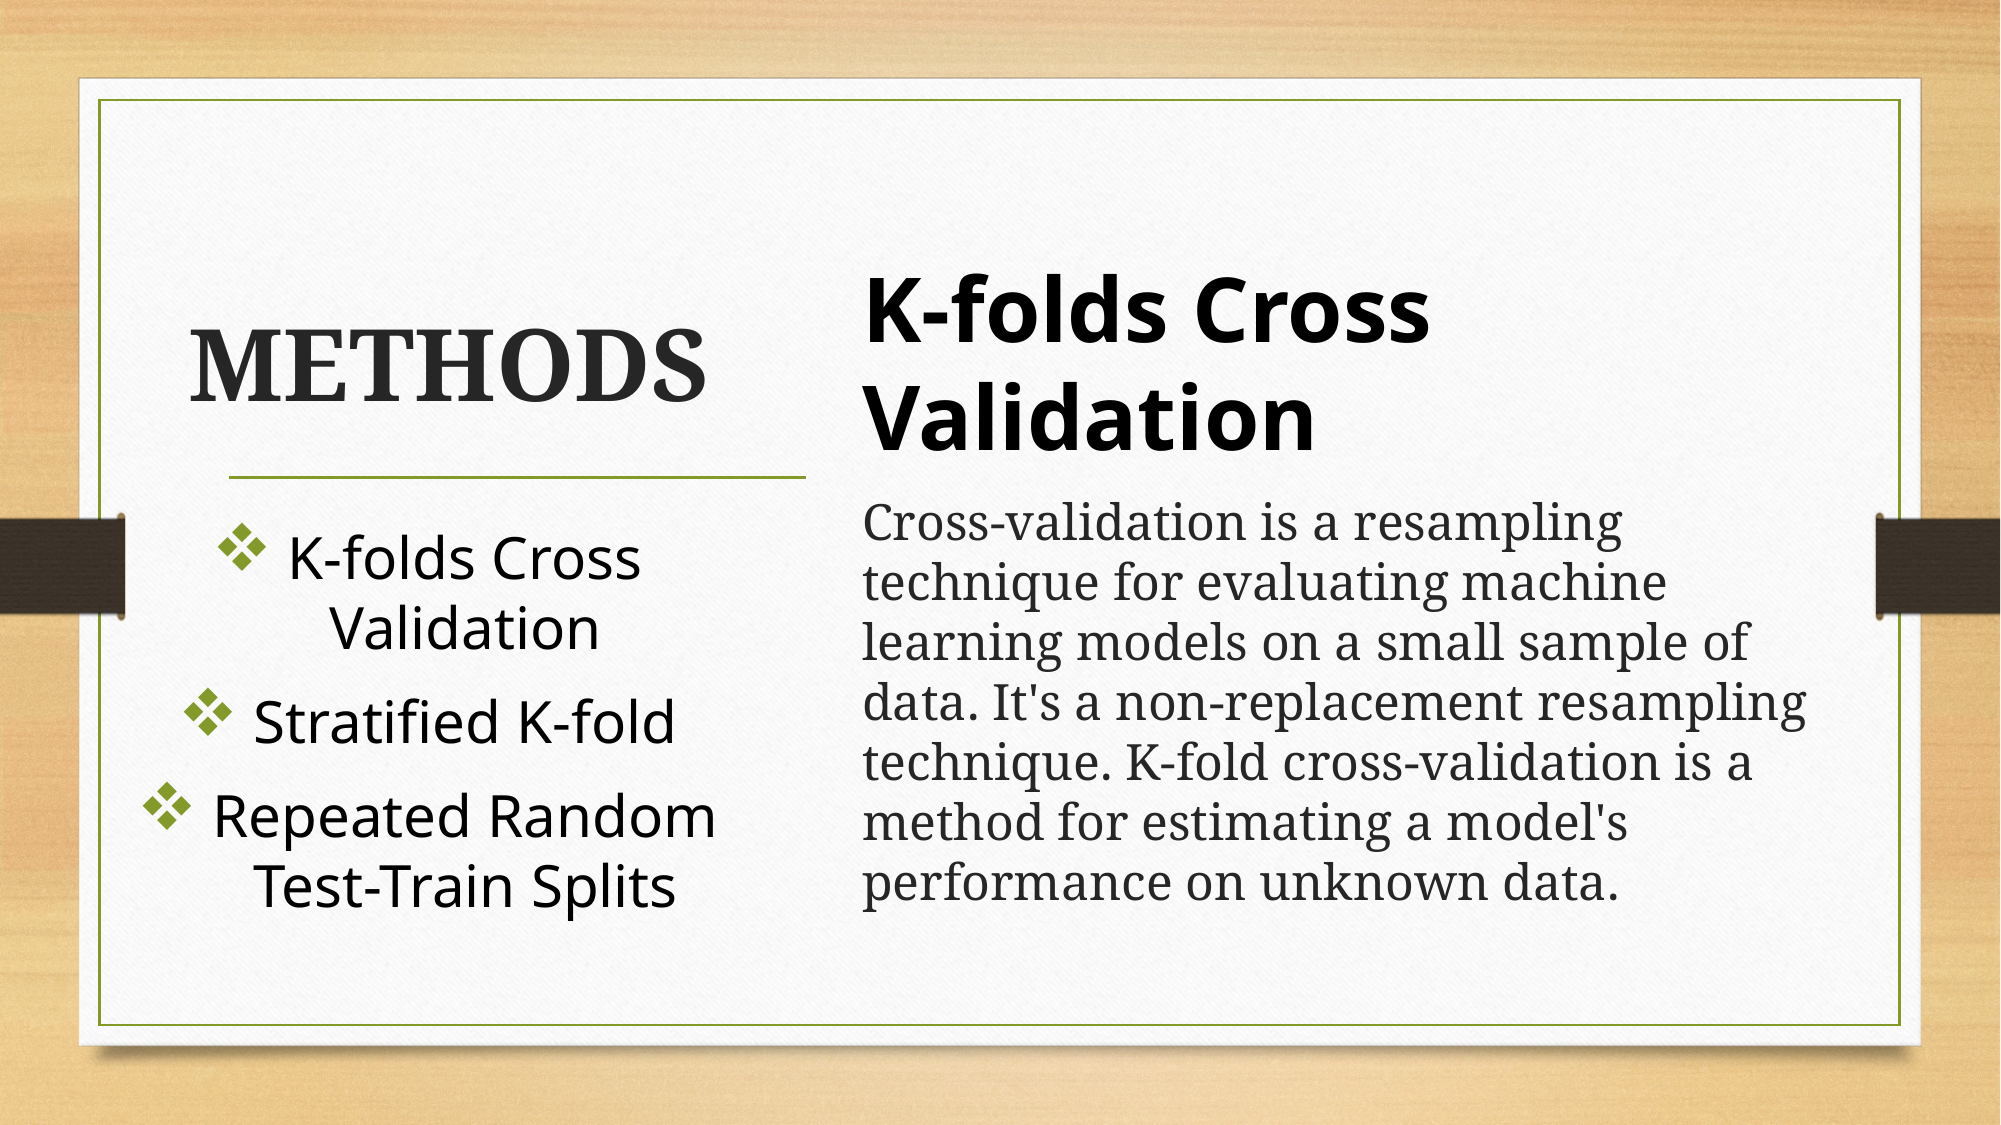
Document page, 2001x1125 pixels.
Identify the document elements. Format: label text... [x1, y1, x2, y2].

list K-folds Cross Validation Stratified K-fold Repeated Random Test-Train Splits [105, 513, 751, 982]
title METHODS [140, 276, 786, 430]
picture [0, 0, 2001, 1125]
list K-folds Cross Validation Cross-validation is a resampling technique for evaluating machine learning models on a small sample of data. It's a non-replacement resampling technique. K-fold cross-validation is a method for estimating a model's performance on unknown data. [847, 182, 1860, 982]
